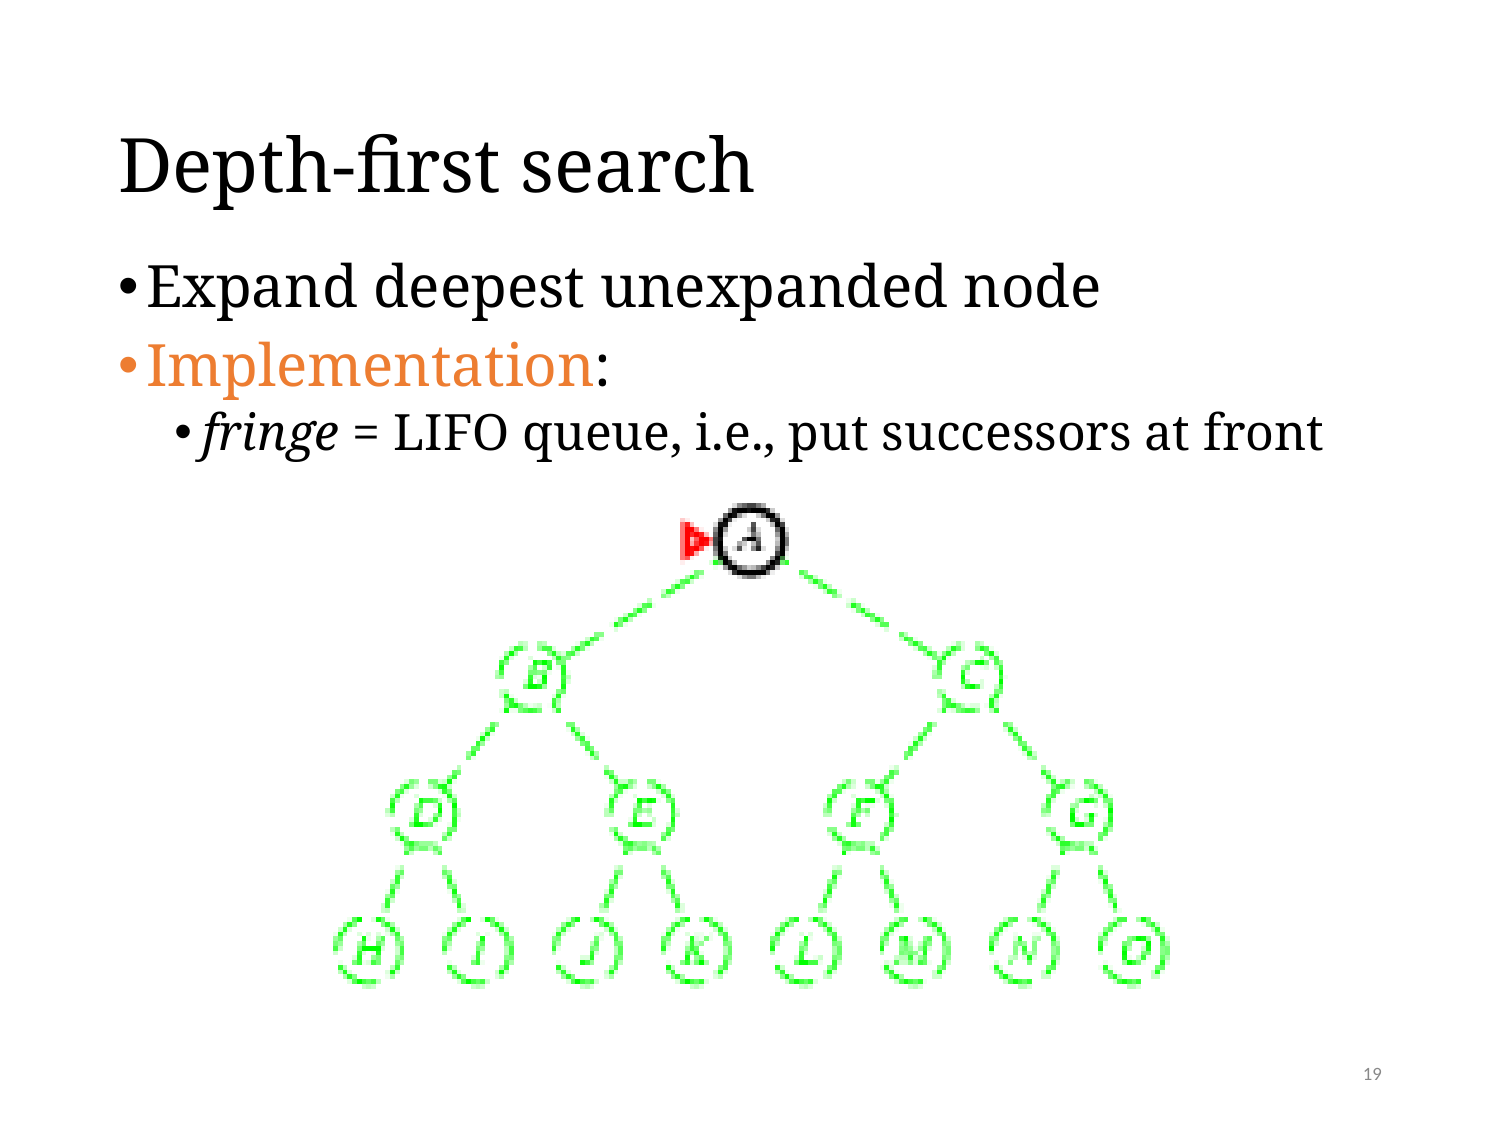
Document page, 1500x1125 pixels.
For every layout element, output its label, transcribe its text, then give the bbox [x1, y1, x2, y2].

slide_number ‹#› [1059, 1042, 1397, 1103]
title Depth-first search [103, 59, 1397, 249]
list Expand deepest unexpanded node Implementation: fringe = LIFO queue, i.e., put successors at front [103, 249, 1397, 964]
picture [324, 499, 1176, 995]
